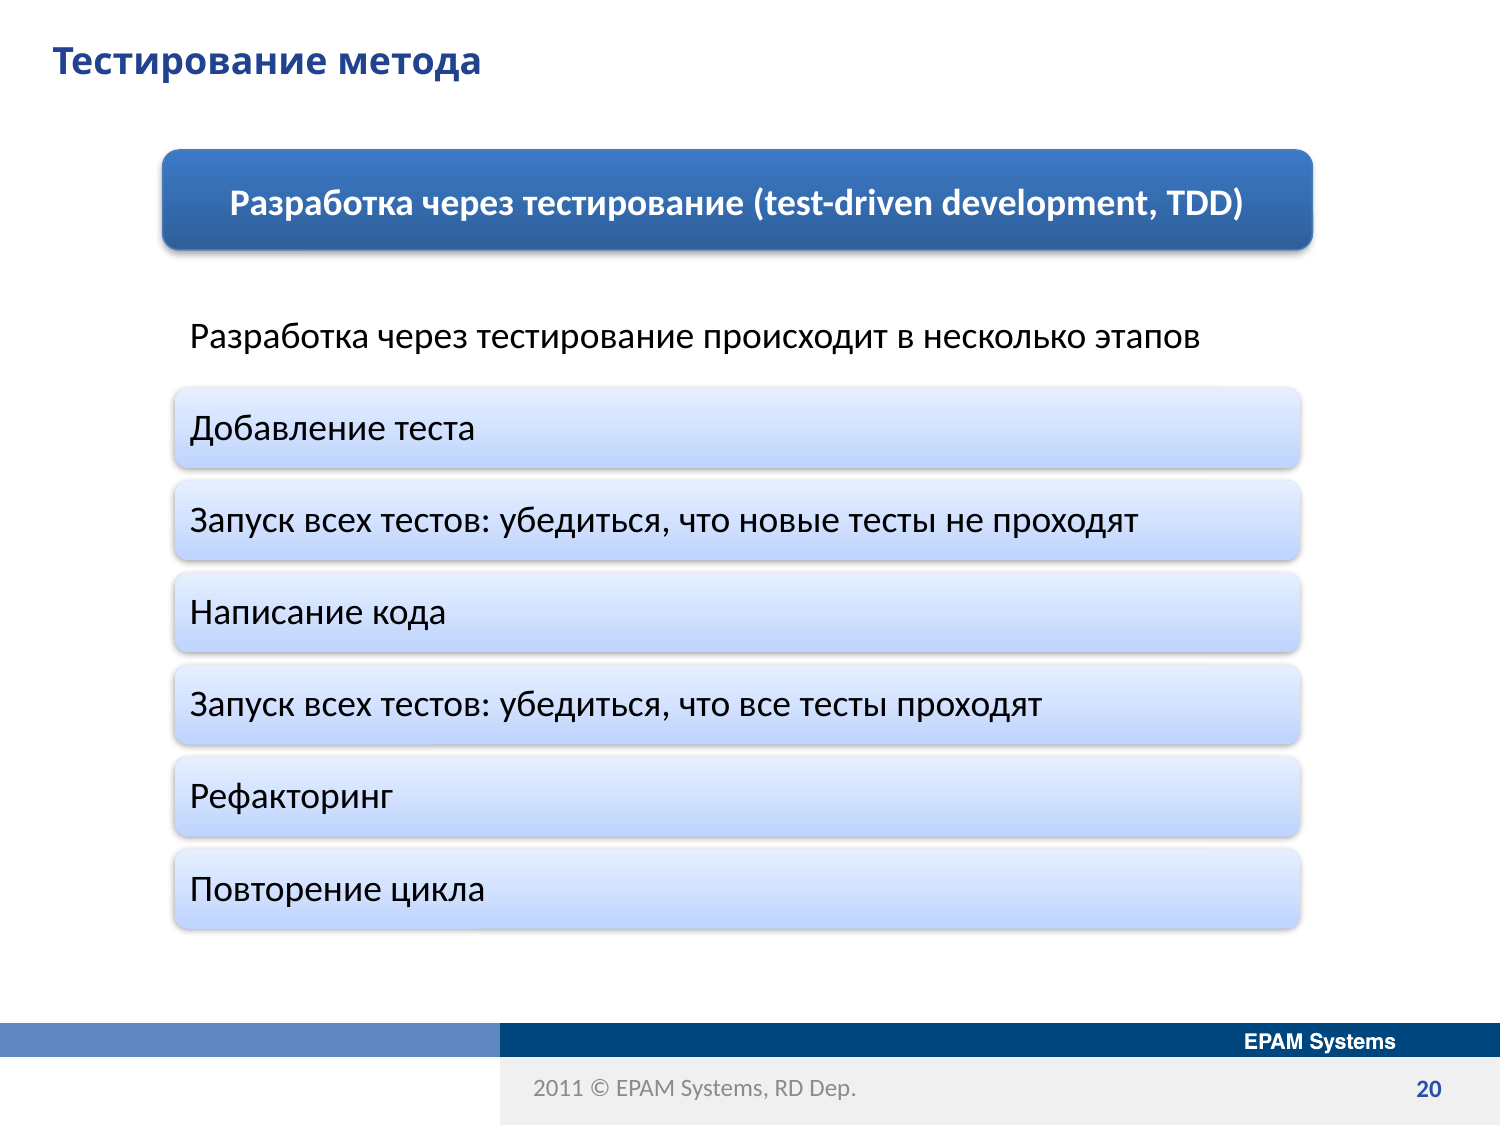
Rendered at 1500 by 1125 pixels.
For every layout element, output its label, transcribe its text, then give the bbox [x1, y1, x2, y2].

title Тестирование метода [36, 29, 1469, 90]
text_box Разработка через тестирование (test-driven development, TDD) [161, 149, 1314, 251]
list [174, 287, 1301, 938]
